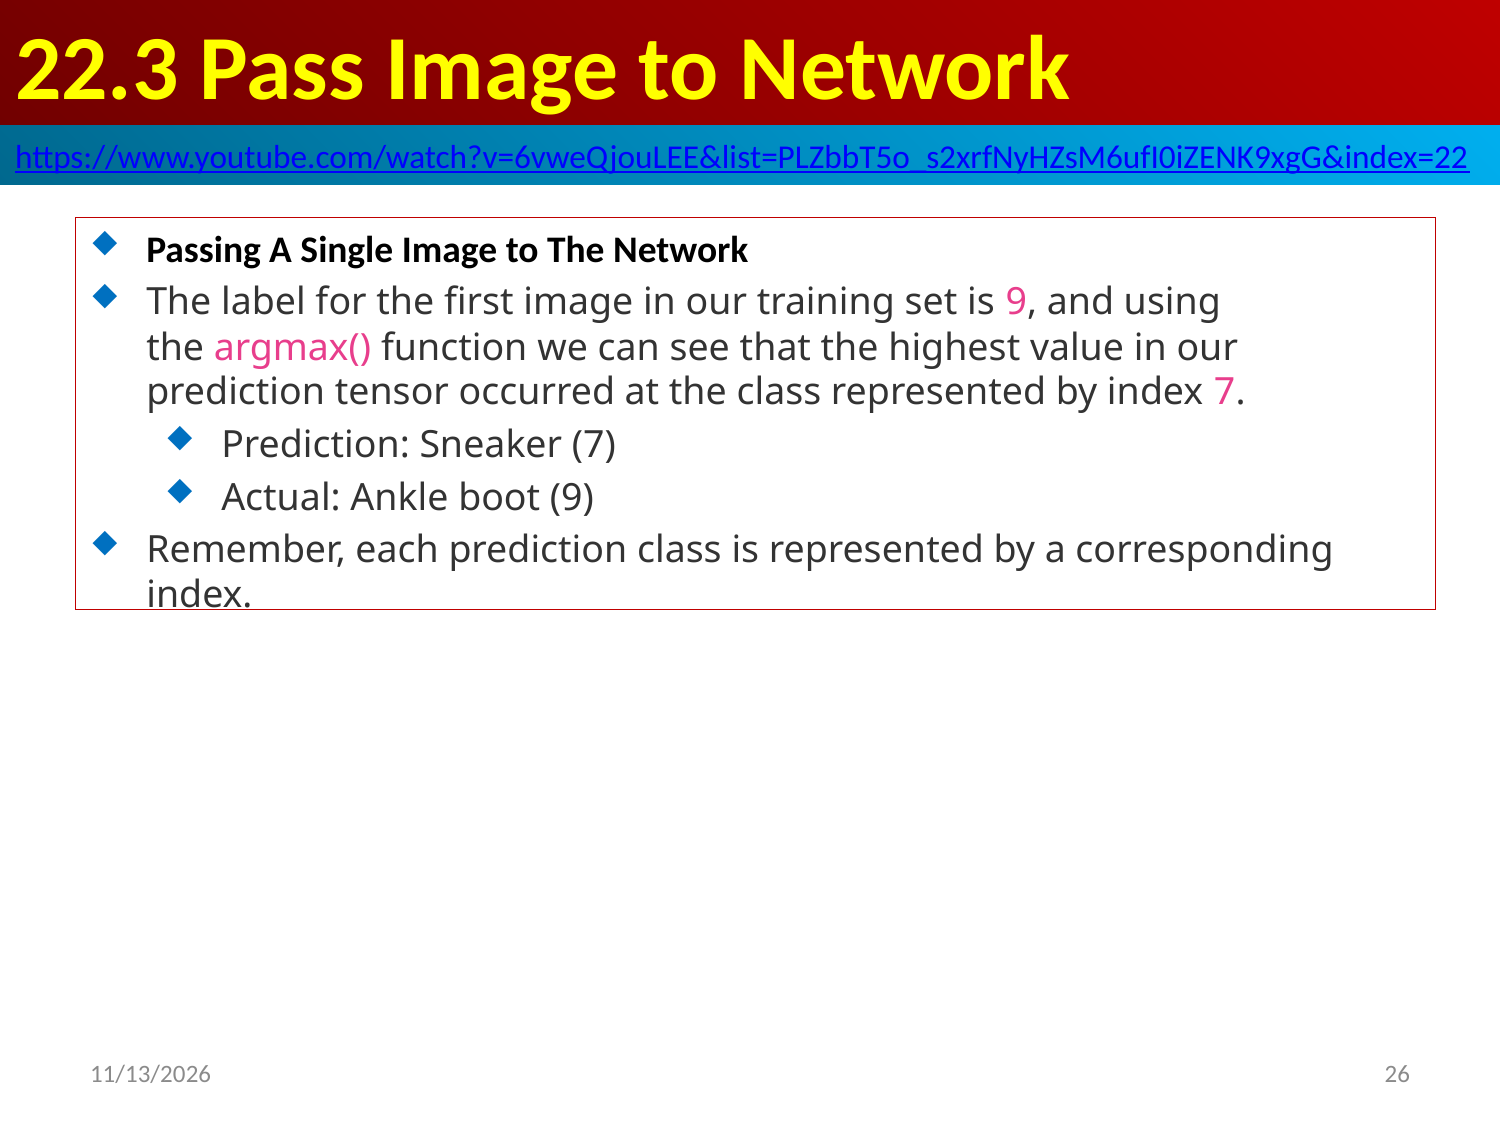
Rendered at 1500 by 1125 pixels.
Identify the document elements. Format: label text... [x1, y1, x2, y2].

title 22.3 Pass Image to Network [0, 0, 1500, 125]
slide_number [75, 1042, 425, 1103]
subtitle Passing A Single Image to The Network The label for the first image in our training set is 9, and using the argmax() function we can see that the highest value in our prediction tensor occurred at the class represented by index 7. Prediction: Sneaker (7) Actual: Ankle boot (9) Remember, each prediction class is represented by a corresponding index. [75, 217, 1436, 610]
text_box https://www.youtube.com/watch?v=6vweQjouLEE&list=PLZbbT5o_s2xrfNyHZsM6ufI0iZENK9xgG&index=22 [0, 125, 1500, 185]
slide_number 26 [1074, 1042, 1425, 1103]
